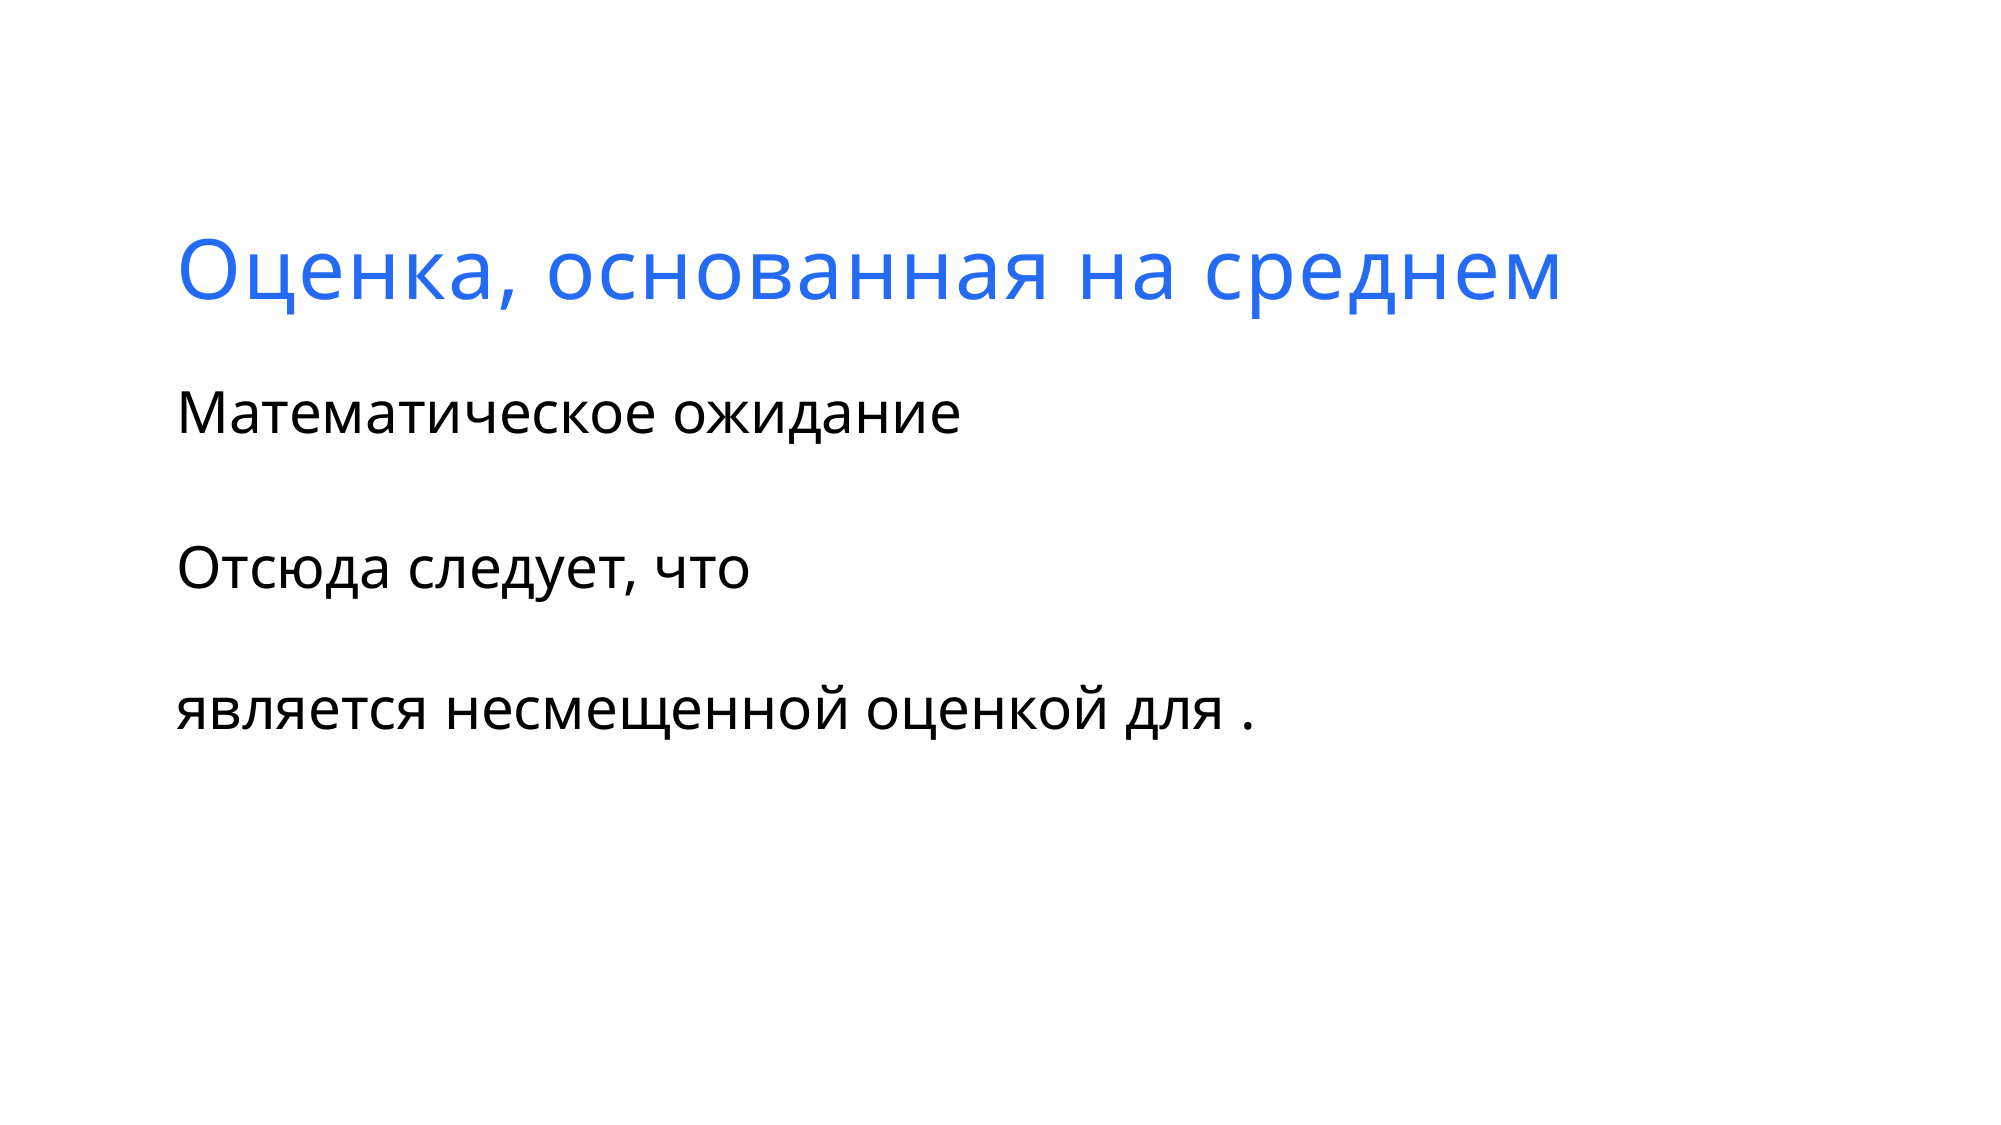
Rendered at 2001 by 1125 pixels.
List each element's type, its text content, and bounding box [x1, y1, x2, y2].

text_box Оценка, основанная на среднем [162, 219, 1839, 326]
